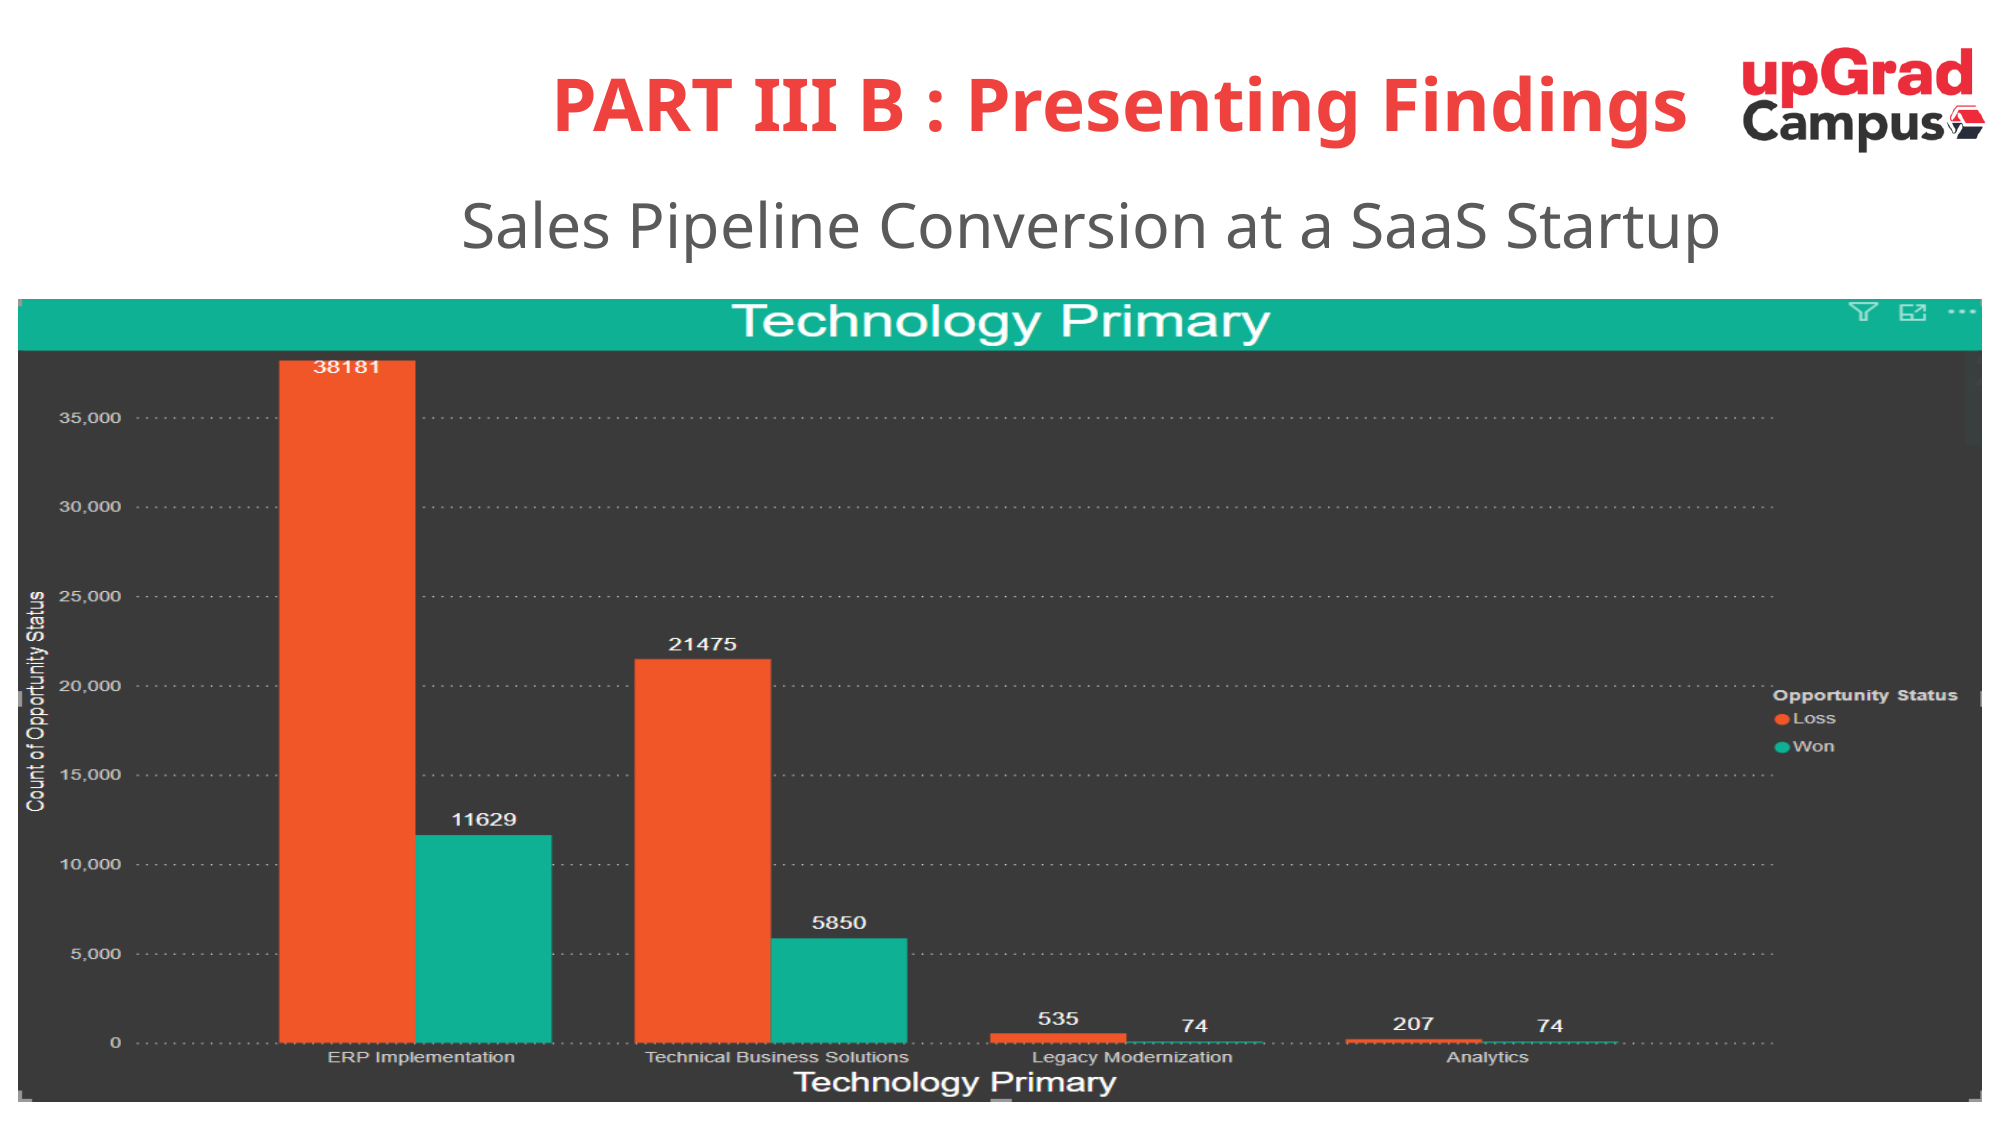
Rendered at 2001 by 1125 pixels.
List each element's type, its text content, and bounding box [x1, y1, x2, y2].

picture [17, 299, 1982, 1102]
picture [1737, 38, 1988, 159]
title PART III B : Presenting Findings Sales Pipeline Conversion at a SaaS Startup [137, 59, 1863, 278]
